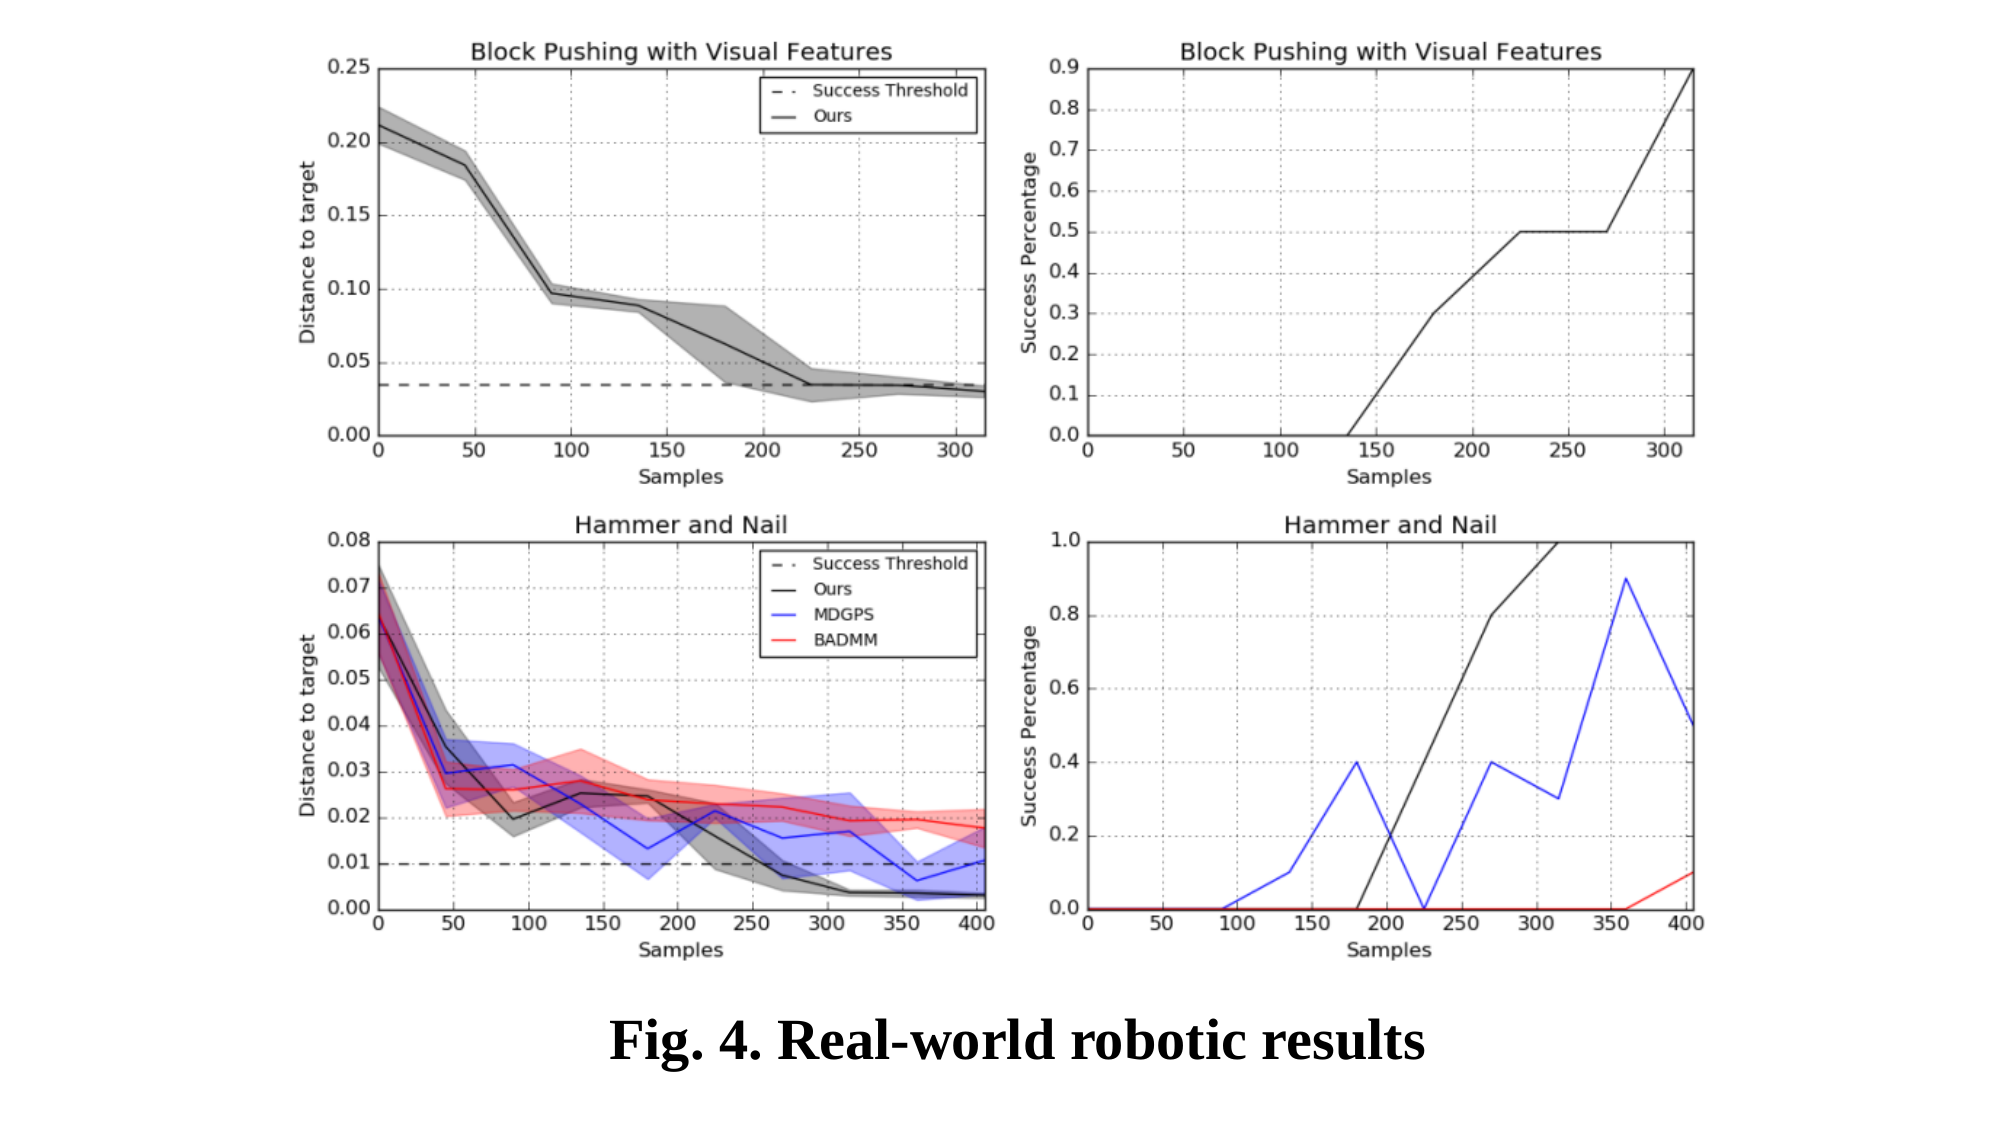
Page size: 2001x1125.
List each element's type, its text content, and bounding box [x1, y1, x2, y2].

picture [274, 29, 1721, 971]
text_box Fig. 4. Real-world robotic results [508, 993, 1542, 1124]
